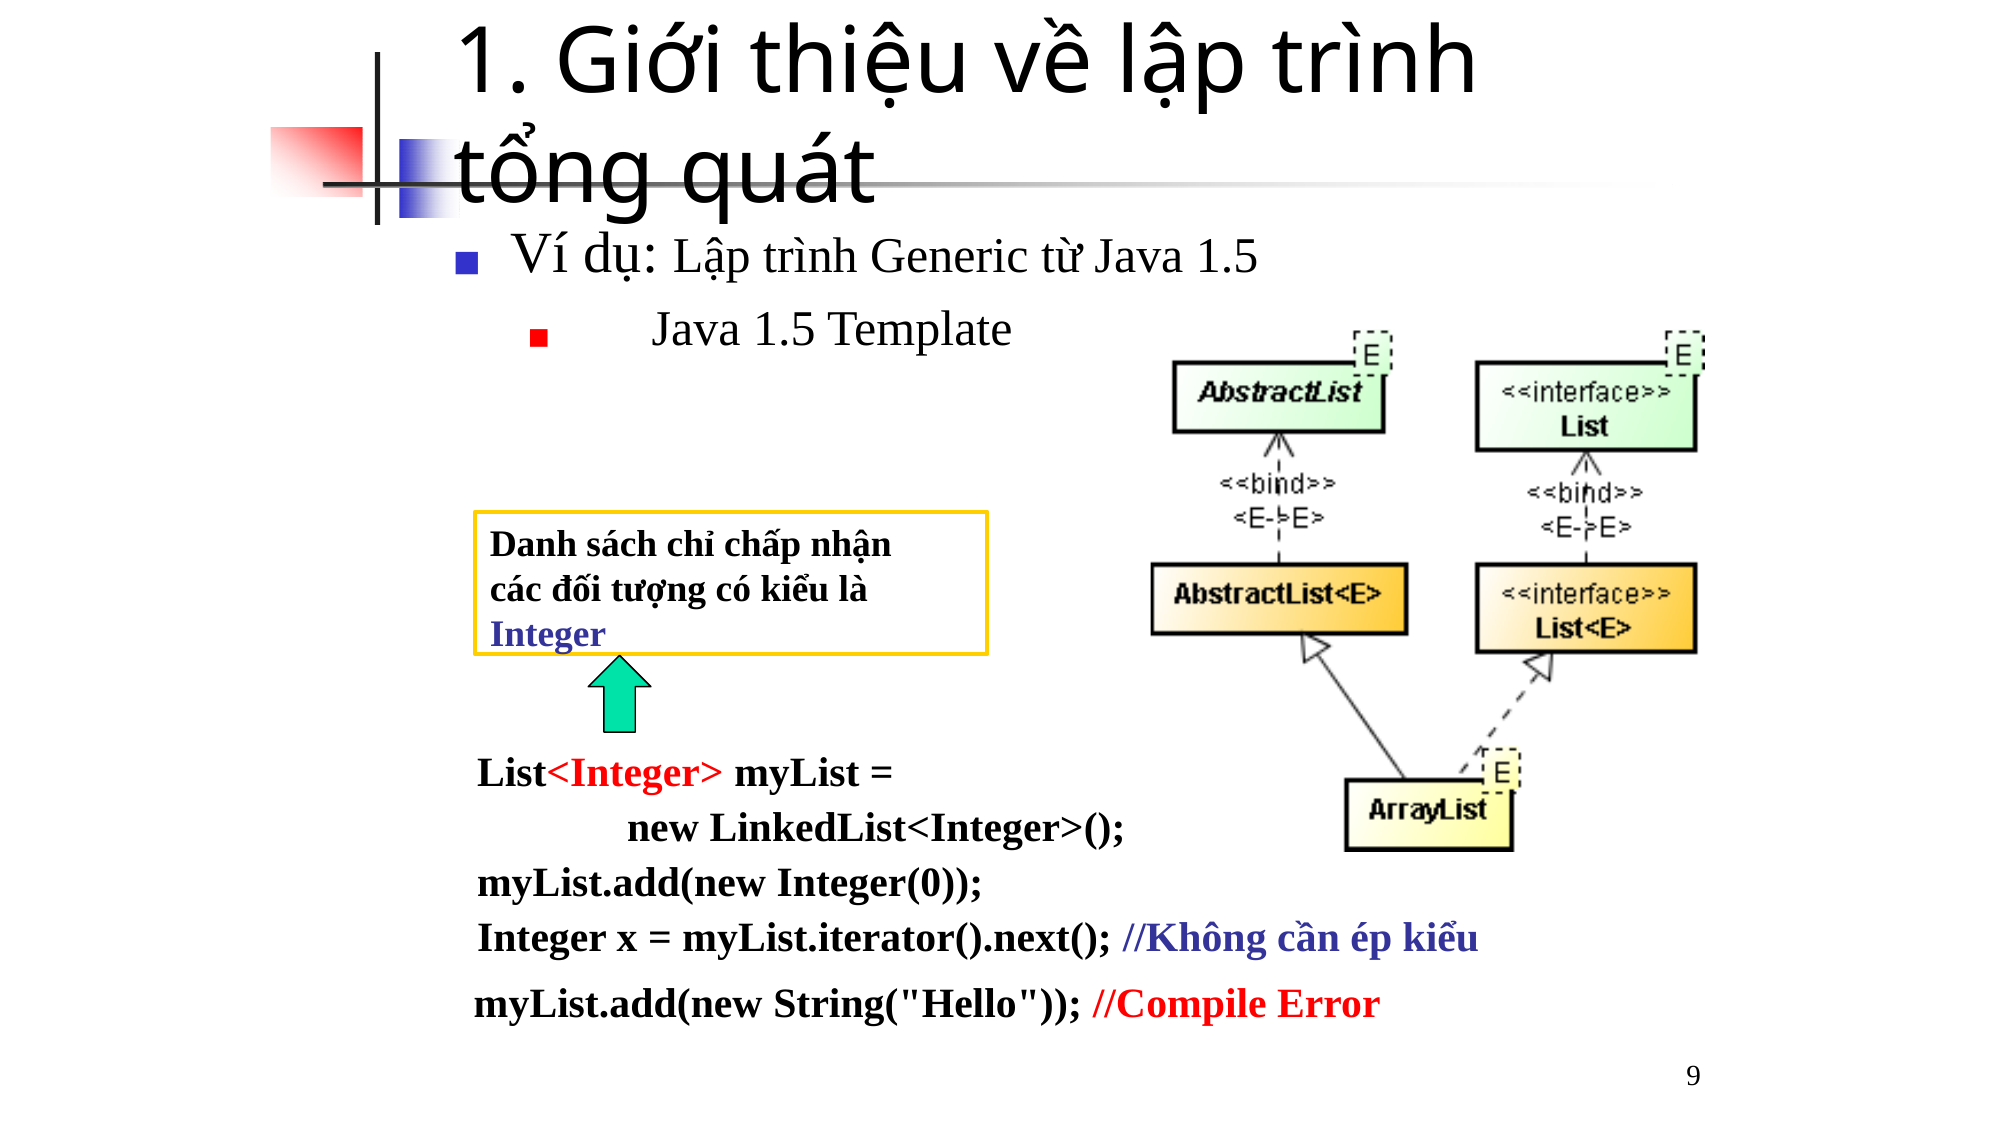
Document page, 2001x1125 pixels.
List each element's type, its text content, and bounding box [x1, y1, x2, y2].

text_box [587, 654, 652, 733]
text_box myList.add(new String("Hello")); //Compile Error [471, 973, 1676, 1027]
text_box Danh sách chỉ chấp nhận các đối tượng có kiểu là Integer [474, 511, 988, 655]
text_box 9 [1684, 1053, 1705, 1091]
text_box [270, 52, 1673, 225]
text_box ◼ Ví dụ: Lập trình Generic từ Java 1.5 ◼ Java 1.5 Template [450, 225, 1322, 356]
text_box [1150, 329, 1705, 738]
title 1. Giới thiệu về lập trình tổng quát [451, 0, 1600, 52]
text_box List<Integer> myList = new LinkedList<Integer>(); myList.add(new Integer(0)); Integer x = myList.iterator().next(); //Không cần ép kiểu [474, 738, 1905, 961]
